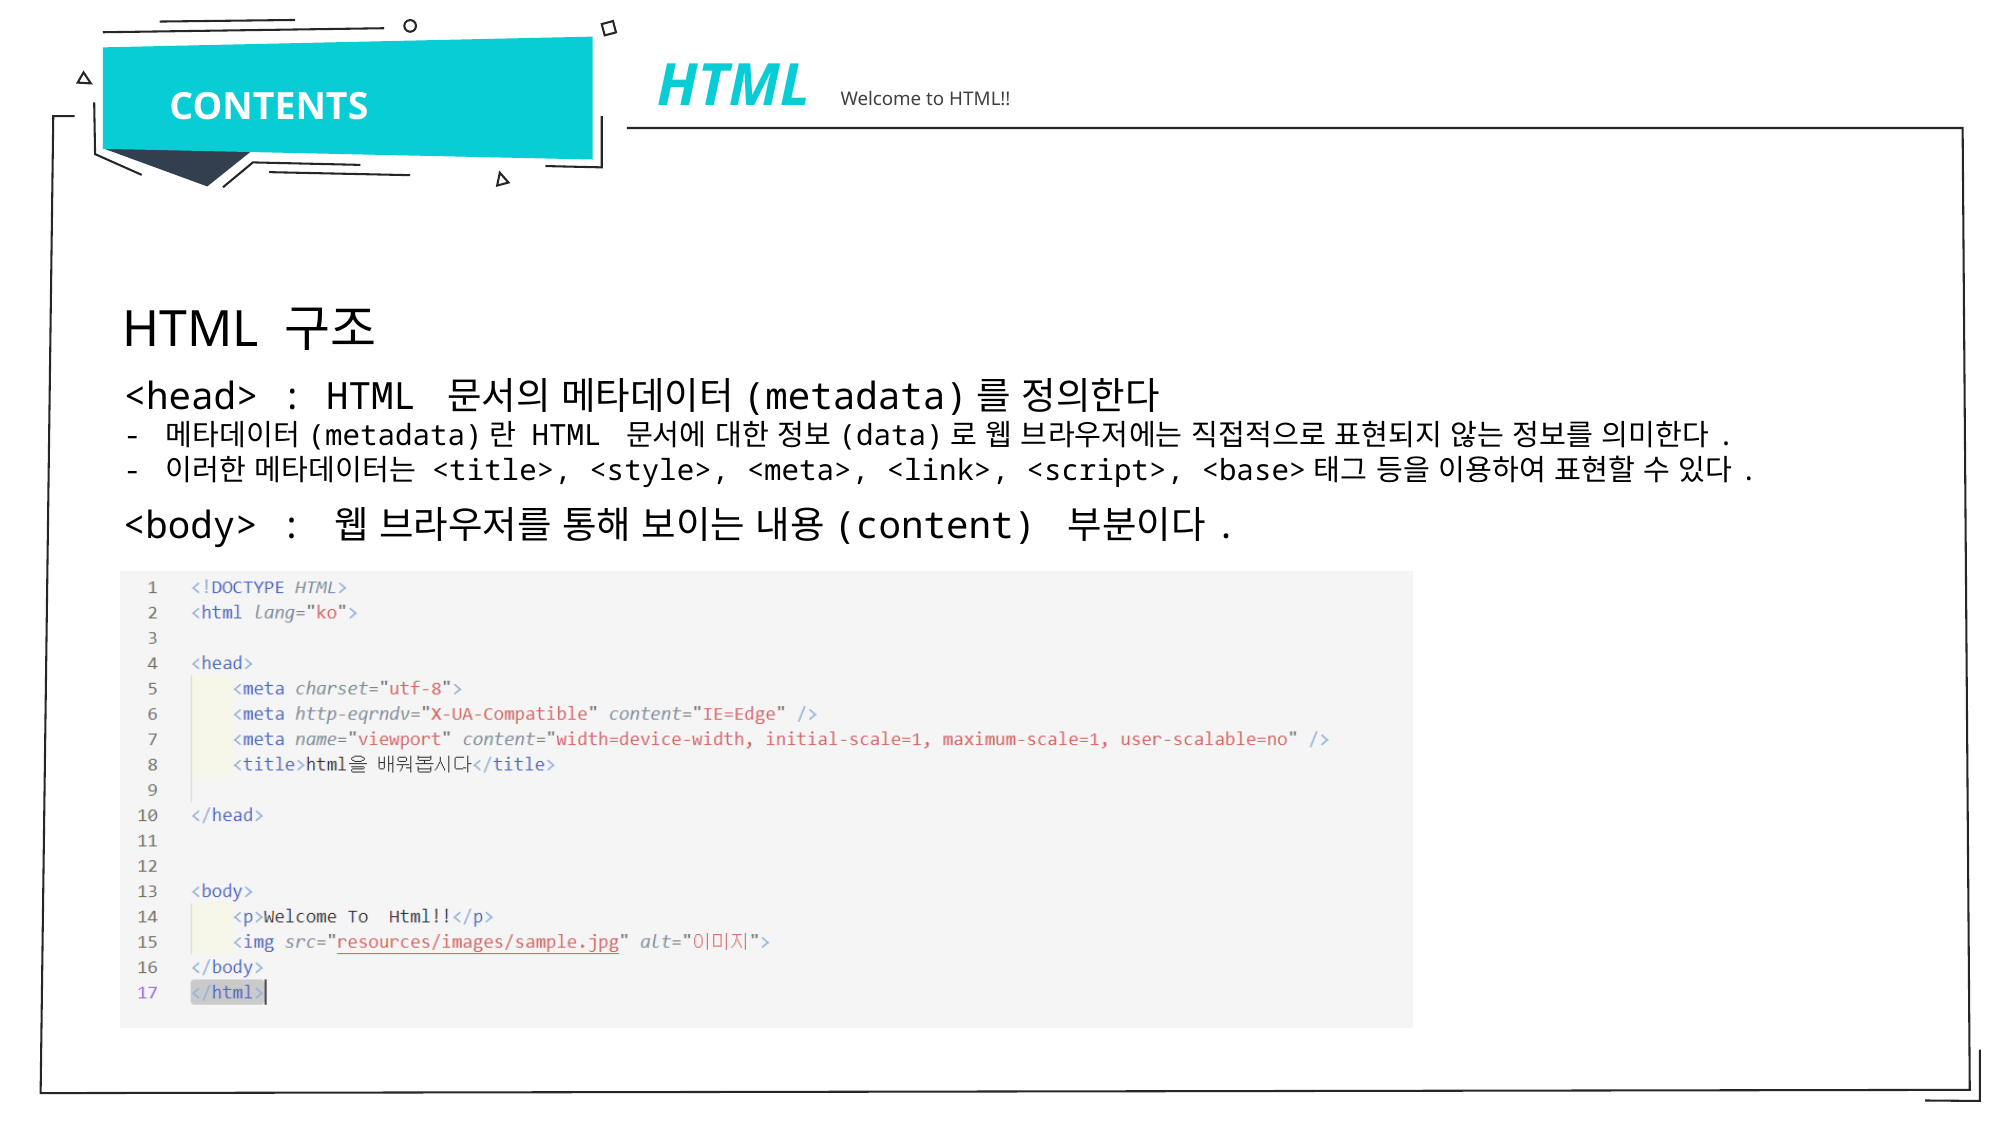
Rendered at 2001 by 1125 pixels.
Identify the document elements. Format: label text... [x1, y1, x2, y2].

picture [120, 571, 1413, 1028]
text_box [79, 19, 615, 188]
text_box HTML Welcome to HTML!! [642, 5, 1867, 116]
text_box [40, 116, 1980, 1101]
